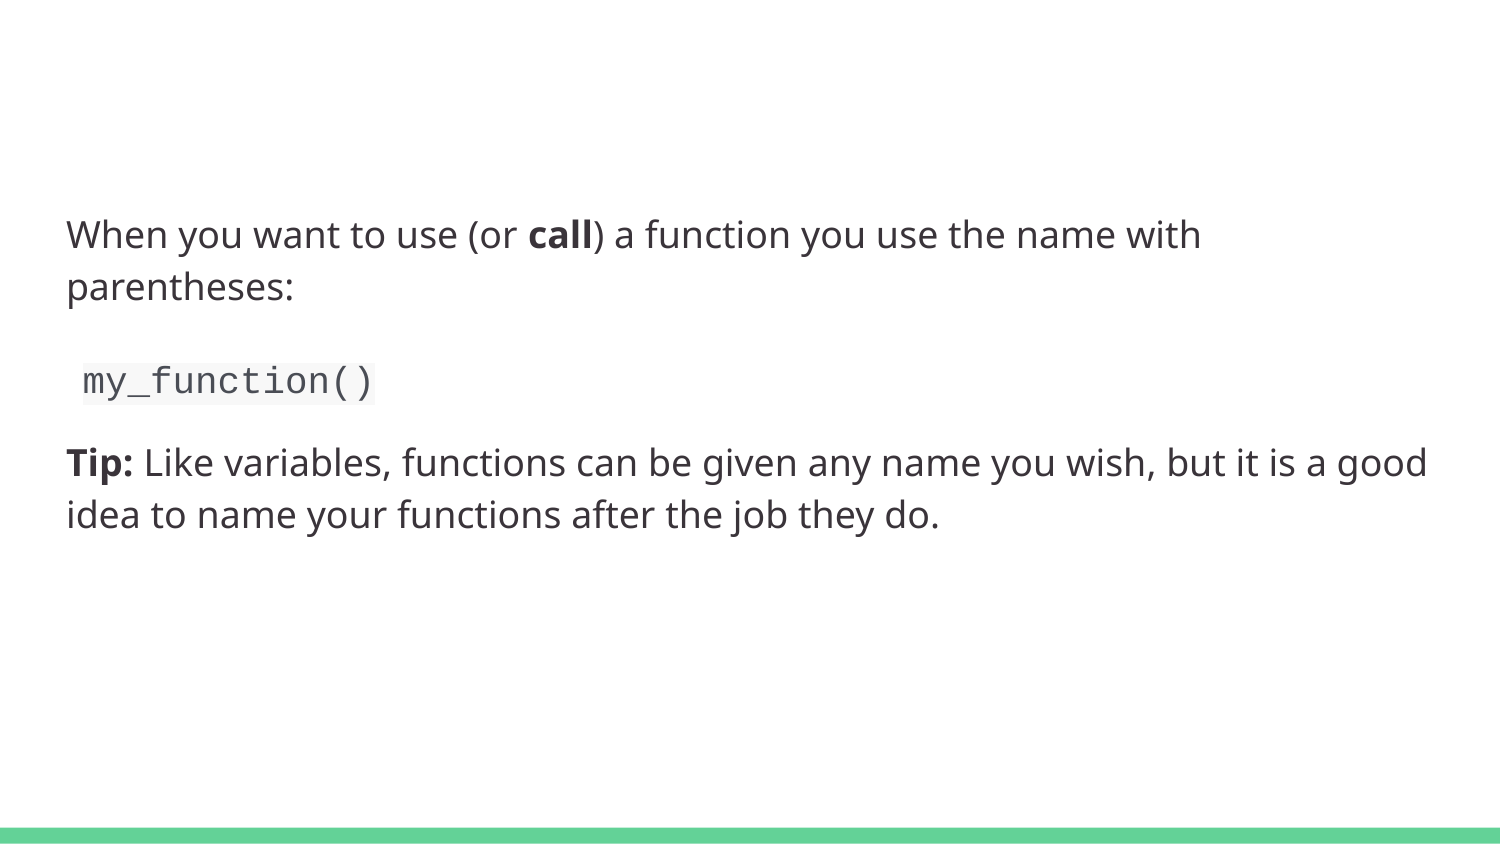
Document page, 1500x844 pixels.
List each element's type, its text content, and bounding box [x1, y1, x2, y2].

list When you want to use (or call) a function you use the name with parentheses: my_function() Tip: Like variables, functions can be given any name you wish, but it is a good idea to name your functions after the job they do. [51, 189, 1449, 750]
